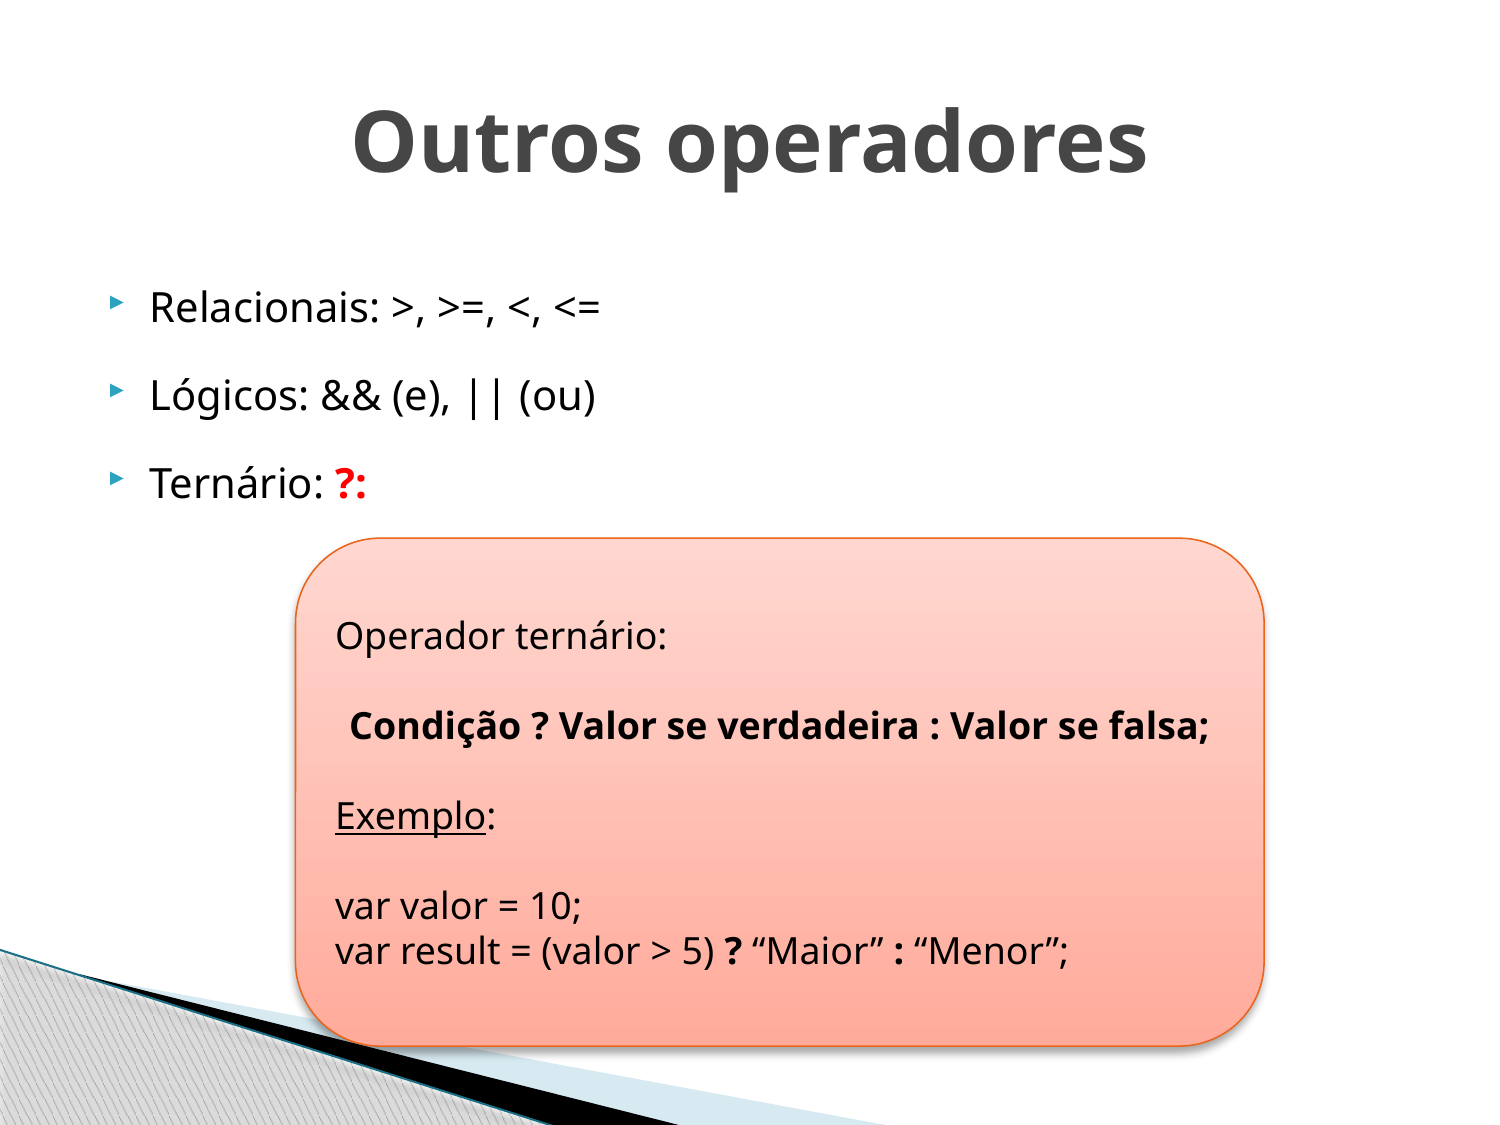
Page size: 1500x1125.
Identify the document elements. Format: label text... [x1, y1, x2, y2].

title Outros operadores [75, 45, 1425, 233]
list Relacionais: >, >=, <, <= Lógicos: && (e), || (ou) Ternário: ?: [75, 243, 1425, 941]
text_box Operador ternário: Condição ? Valor se verdadeira : Valor se falsa; Exemplo: var valor = 10; var result = (valor > 5) ? “Maior” : “Menor”; [294, 537, 1265, 1047]
